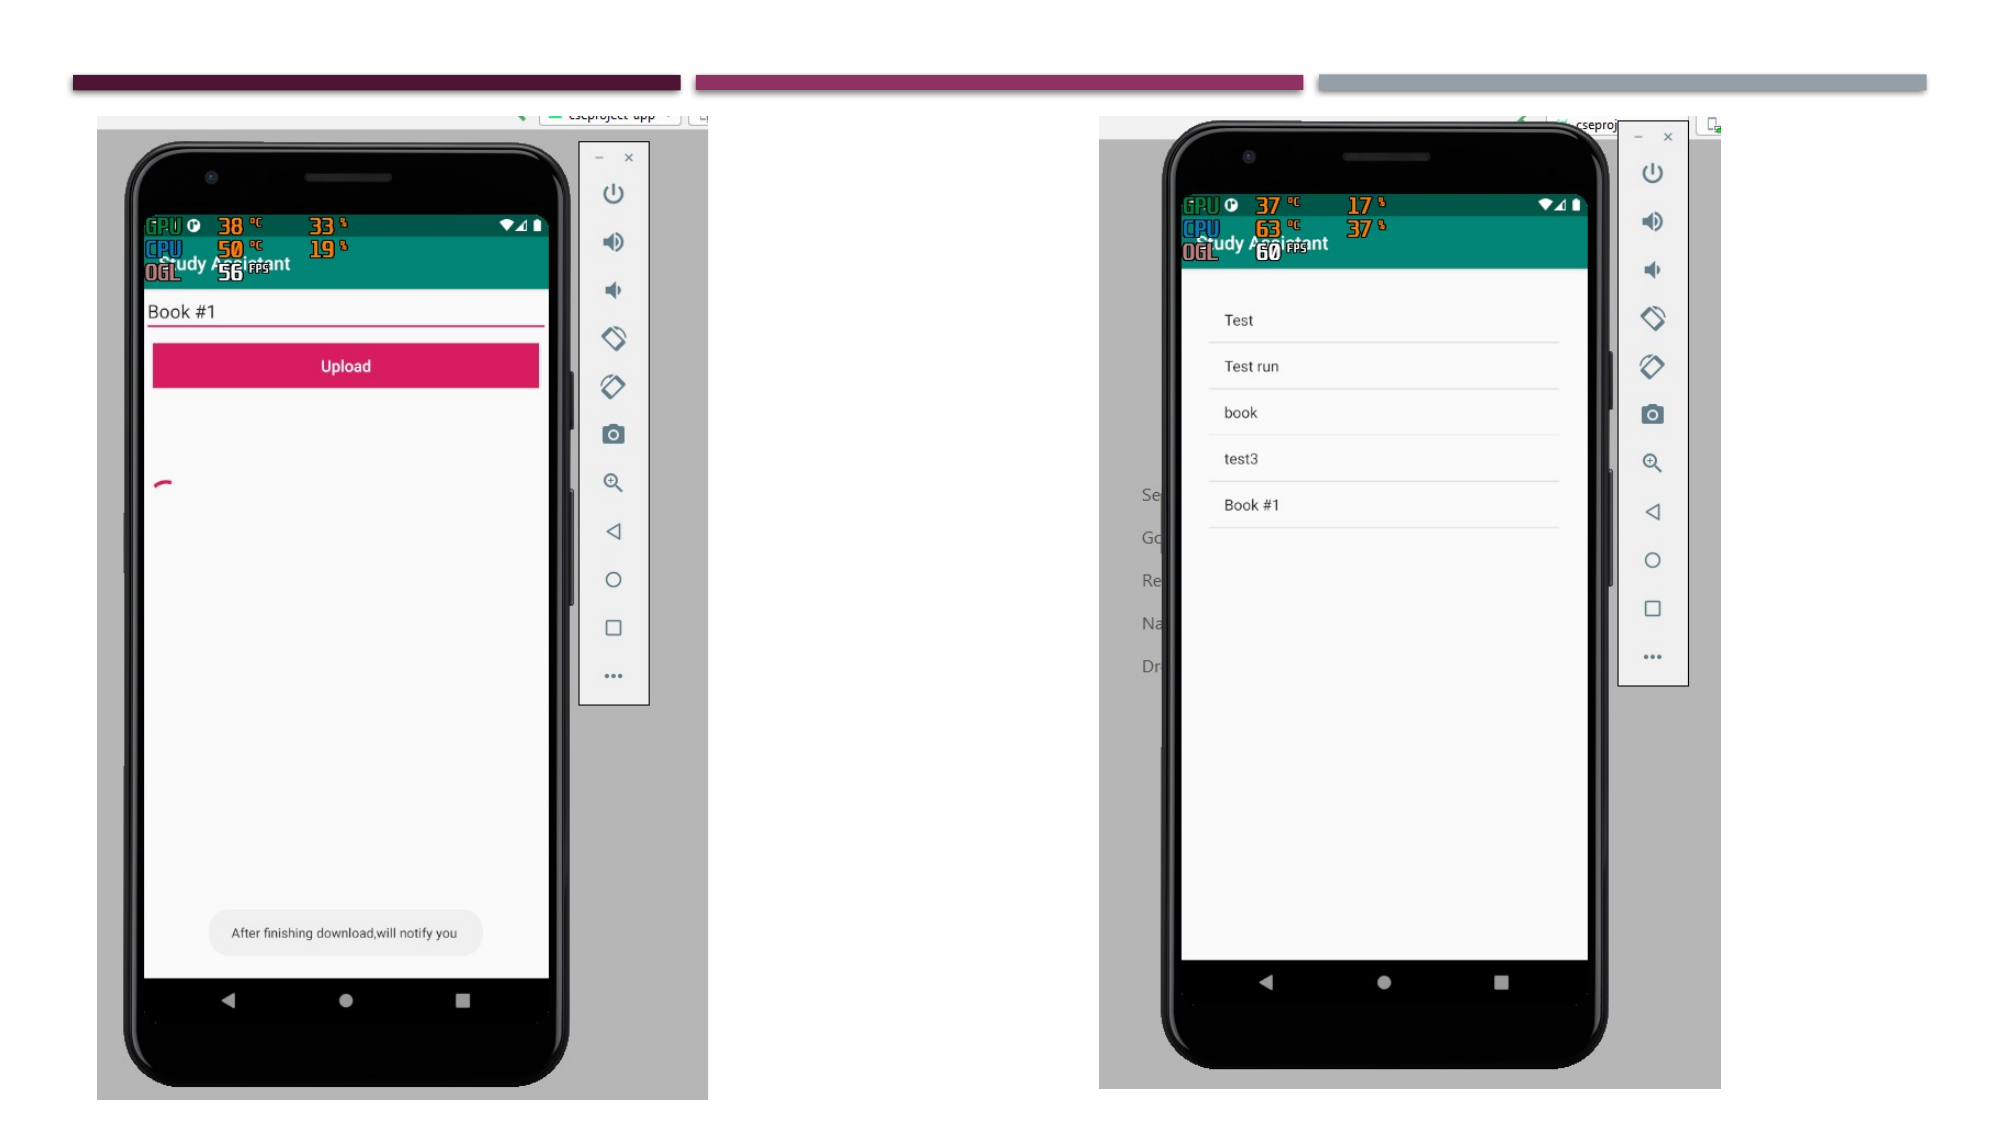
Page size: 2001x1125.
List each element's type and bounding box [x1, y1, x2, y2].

picture [1098, 115, 1721, 1090]
picture [96, 115, 709, 1101]
